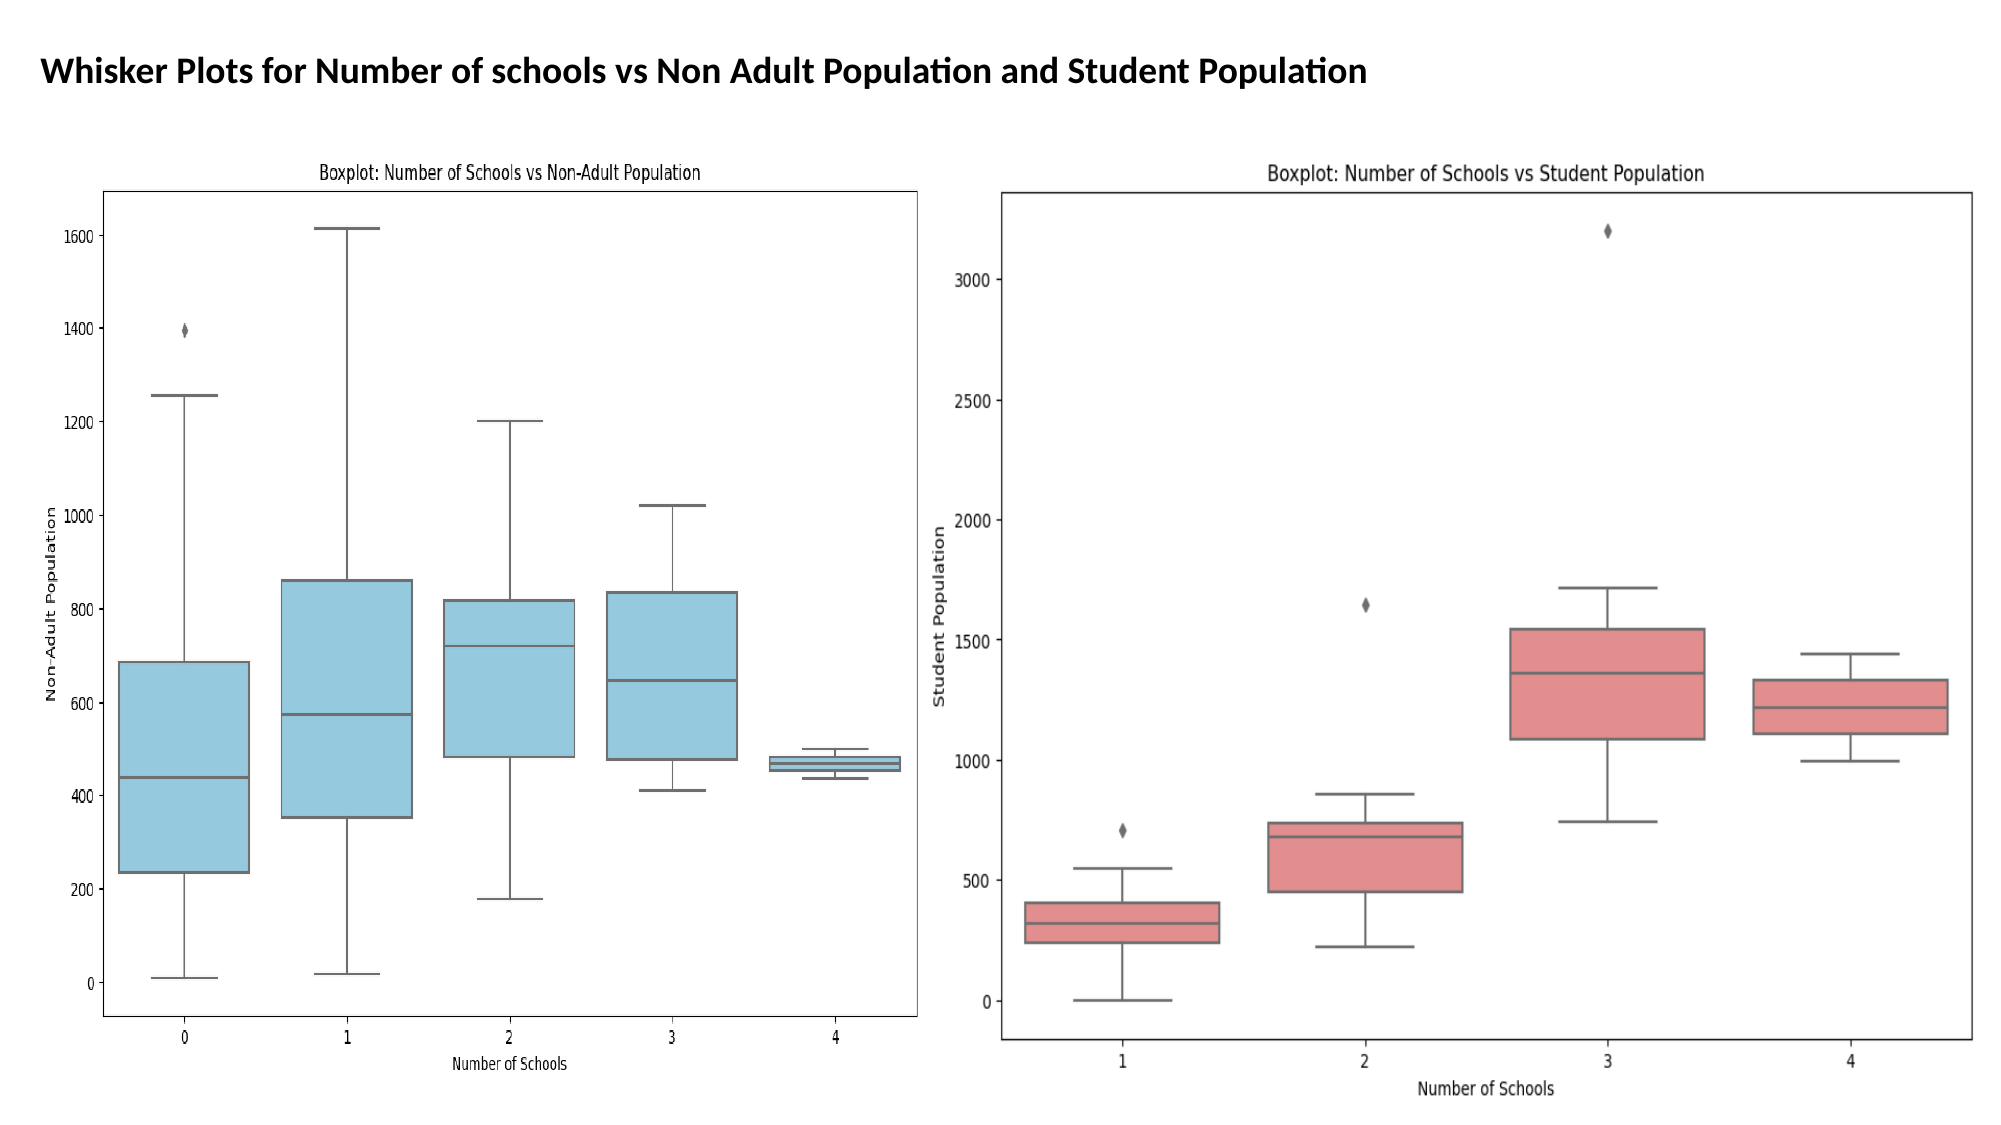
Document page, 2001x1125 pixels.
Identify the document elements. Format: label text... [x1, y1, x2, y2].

text_box Whisker Plots for Number of schools vs Non Adult Population and Student Population [25, 38, 1385, 98]
picture [36, 151, 1981, 1112]
